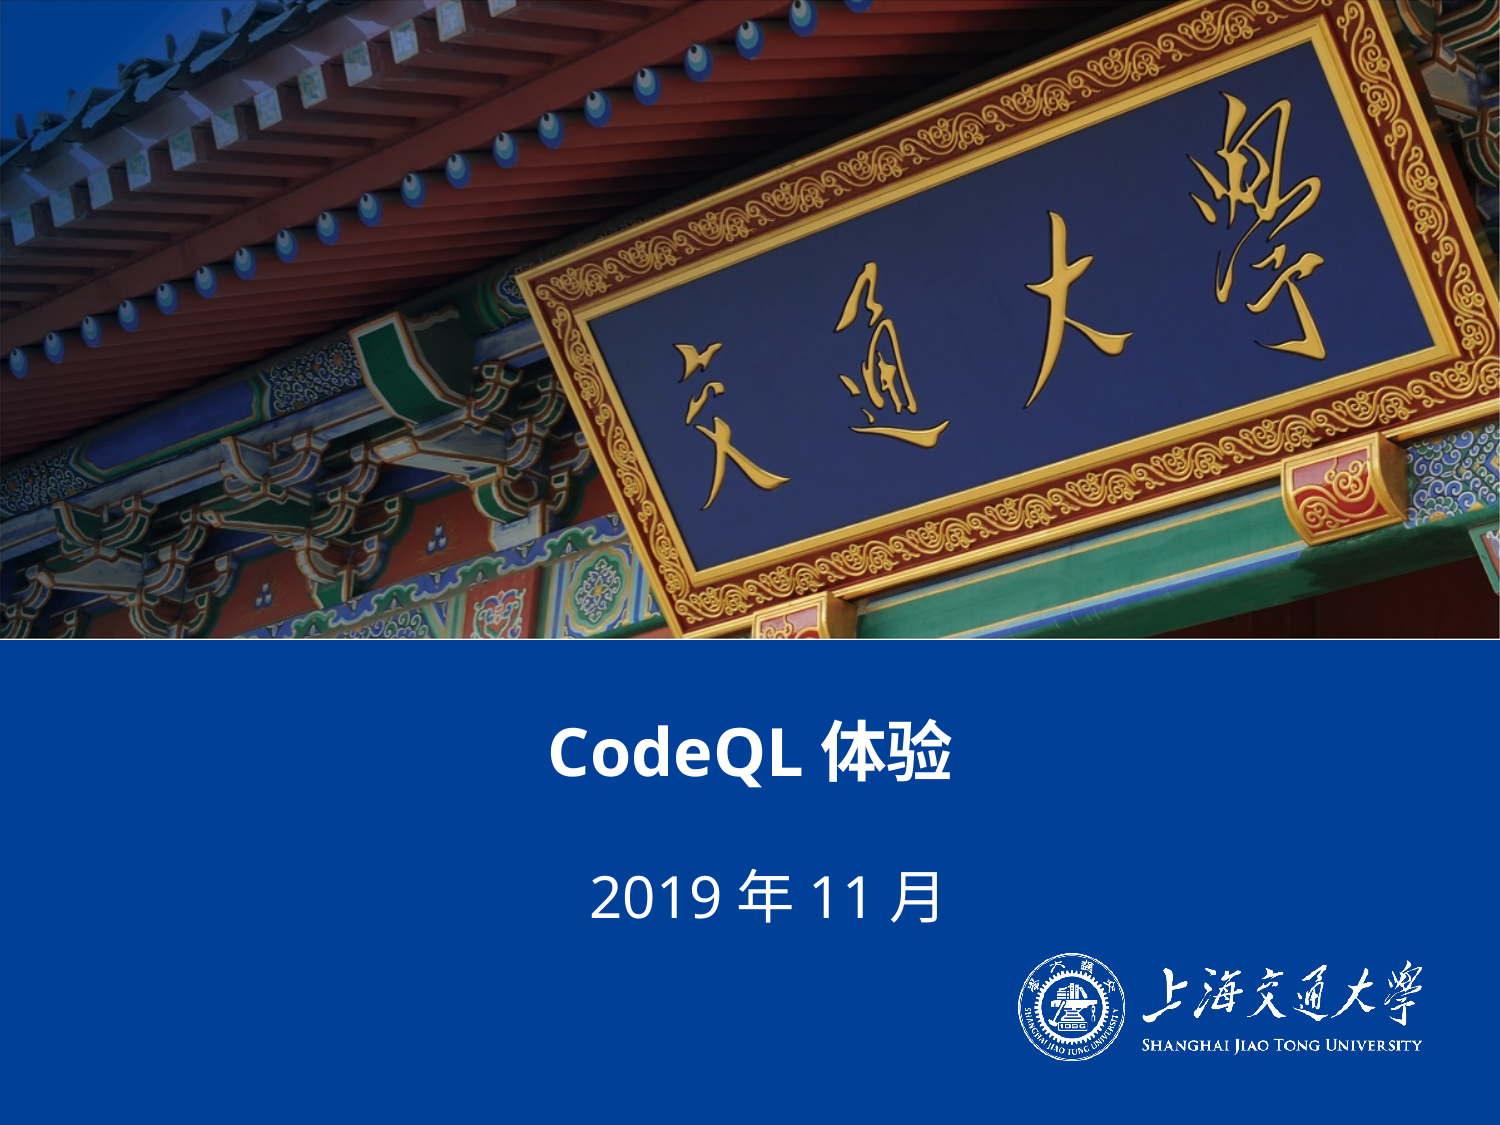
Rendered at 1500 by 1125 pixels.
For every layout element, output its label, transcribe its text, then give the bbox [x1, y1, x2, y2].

title CodeQL体验 [38, 680, 1463, 829]
subtitle 2019年11月 [103, 838, 1397, 939]
picture [1018, 953, 1422, 1061]
picture [0, 0, 1500, 639]
